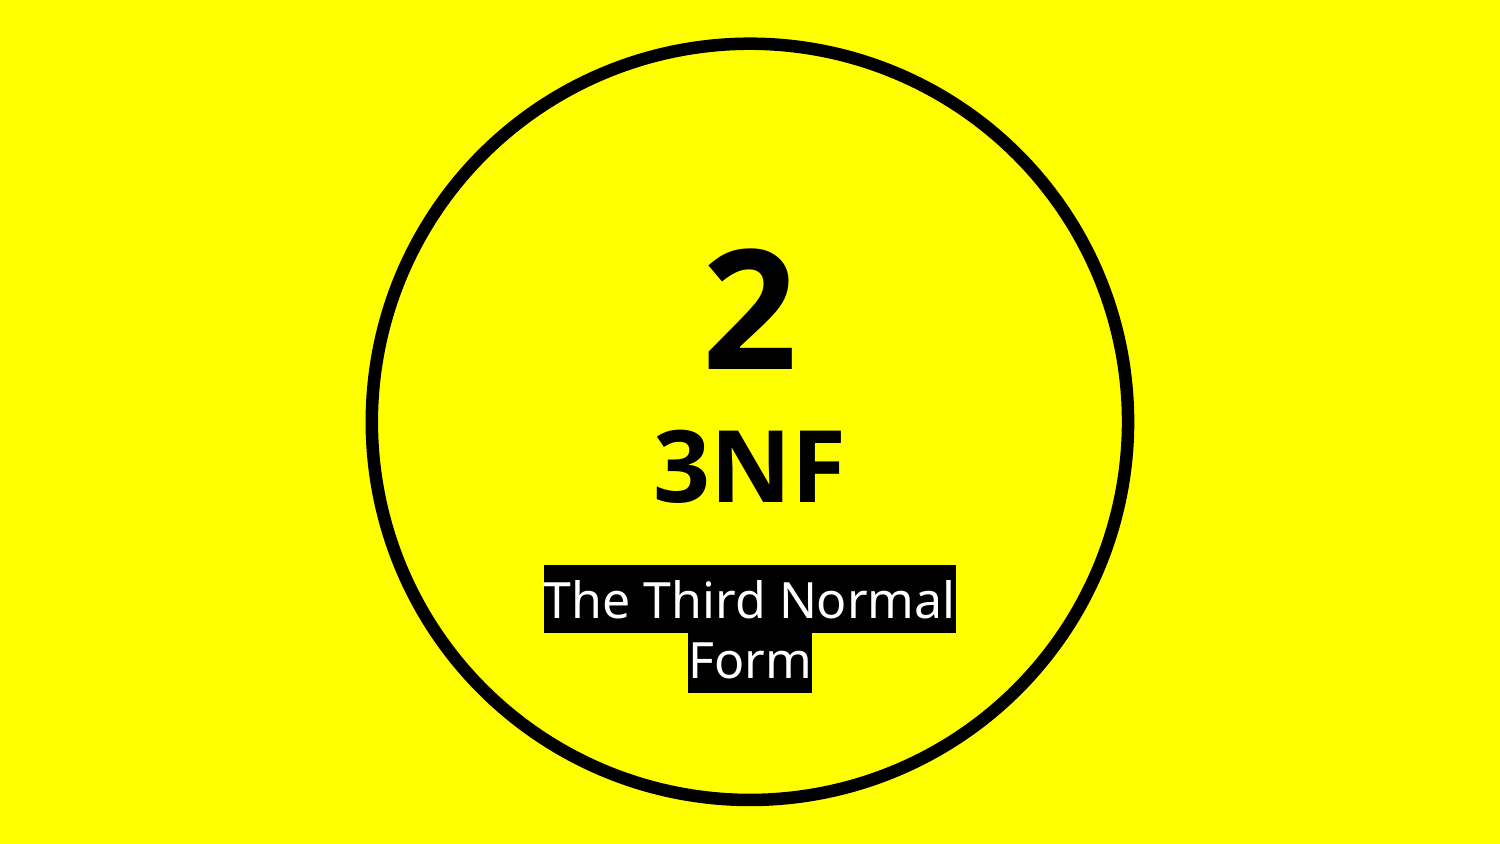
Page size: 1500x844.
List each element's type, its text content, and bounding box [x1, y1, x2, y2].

subtitle The Third Normal Form [515, 553, 985, 683]
title 2 3NF [448, 347, 1052, 538]
